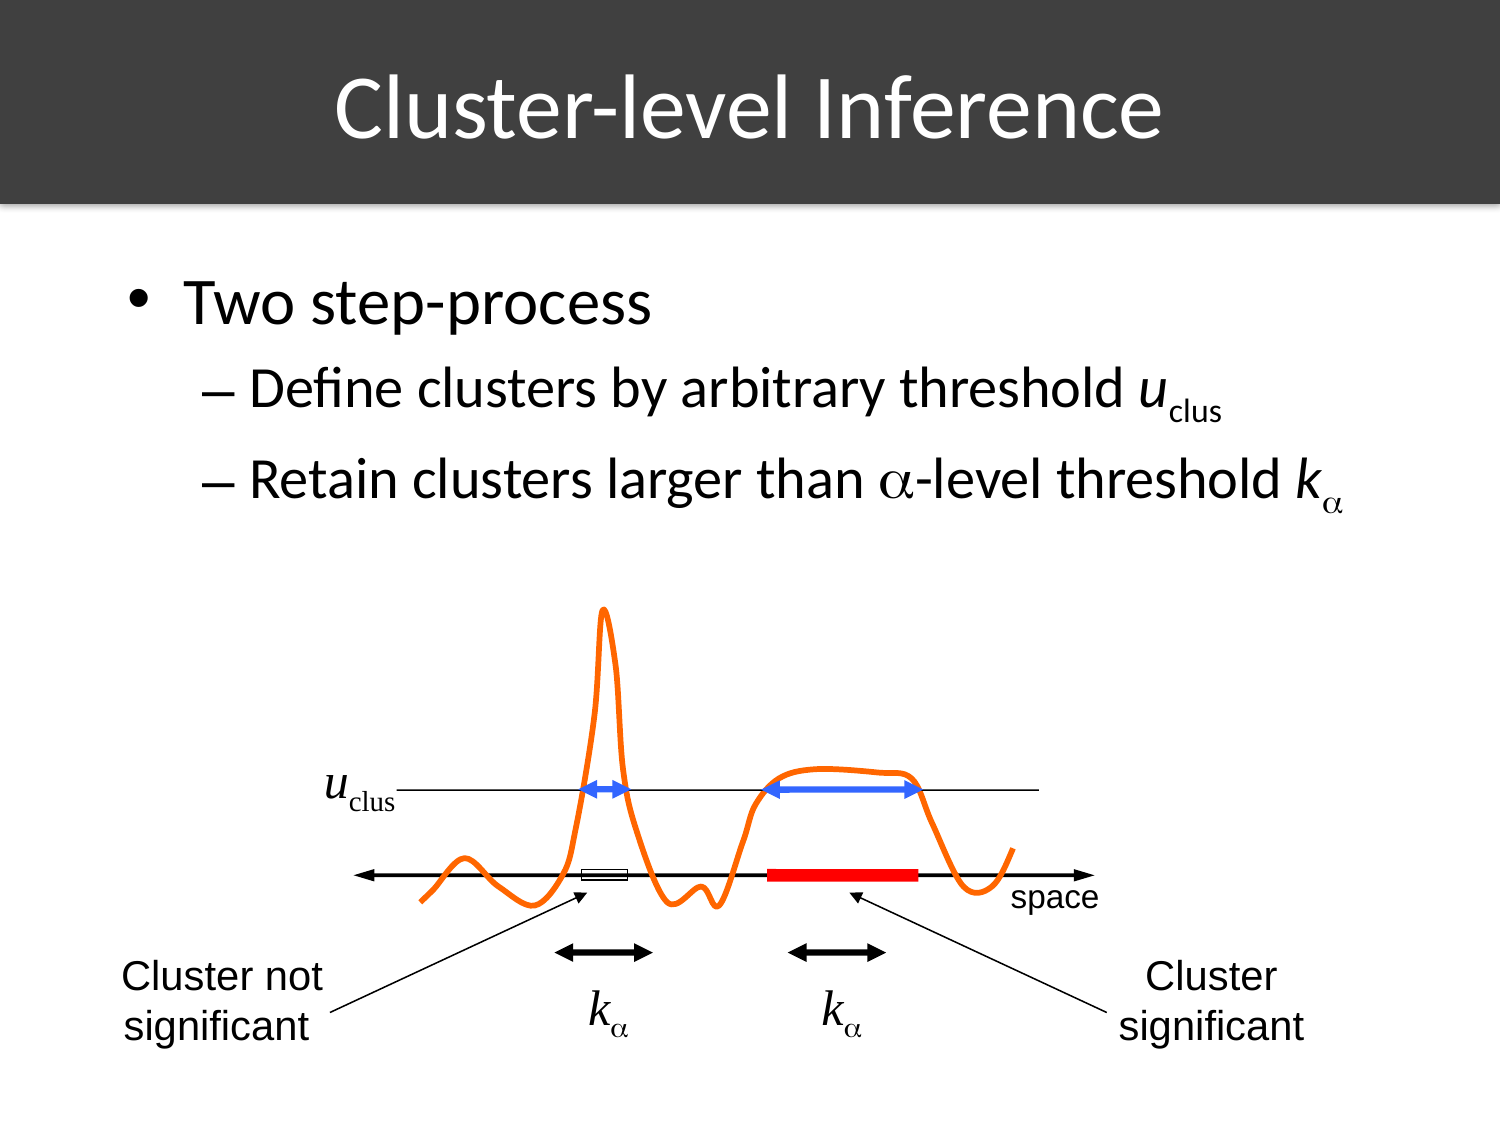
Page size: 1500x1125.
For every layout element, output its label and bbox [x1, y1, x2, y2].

text_box [297, 609, 1200, 923]
text_box [787, 946, 887, 959]
text_box [546, 967, 671, 1051]
text_box [849, 892, 1379, 1057]
title [75, 8, 1425, 196]
text_box [779, 967, 904, 1051]
text_box [554, 946, 653, 959]
list [112, 249, 1388, 657]
text_box [54, 892, 588, 1057]
